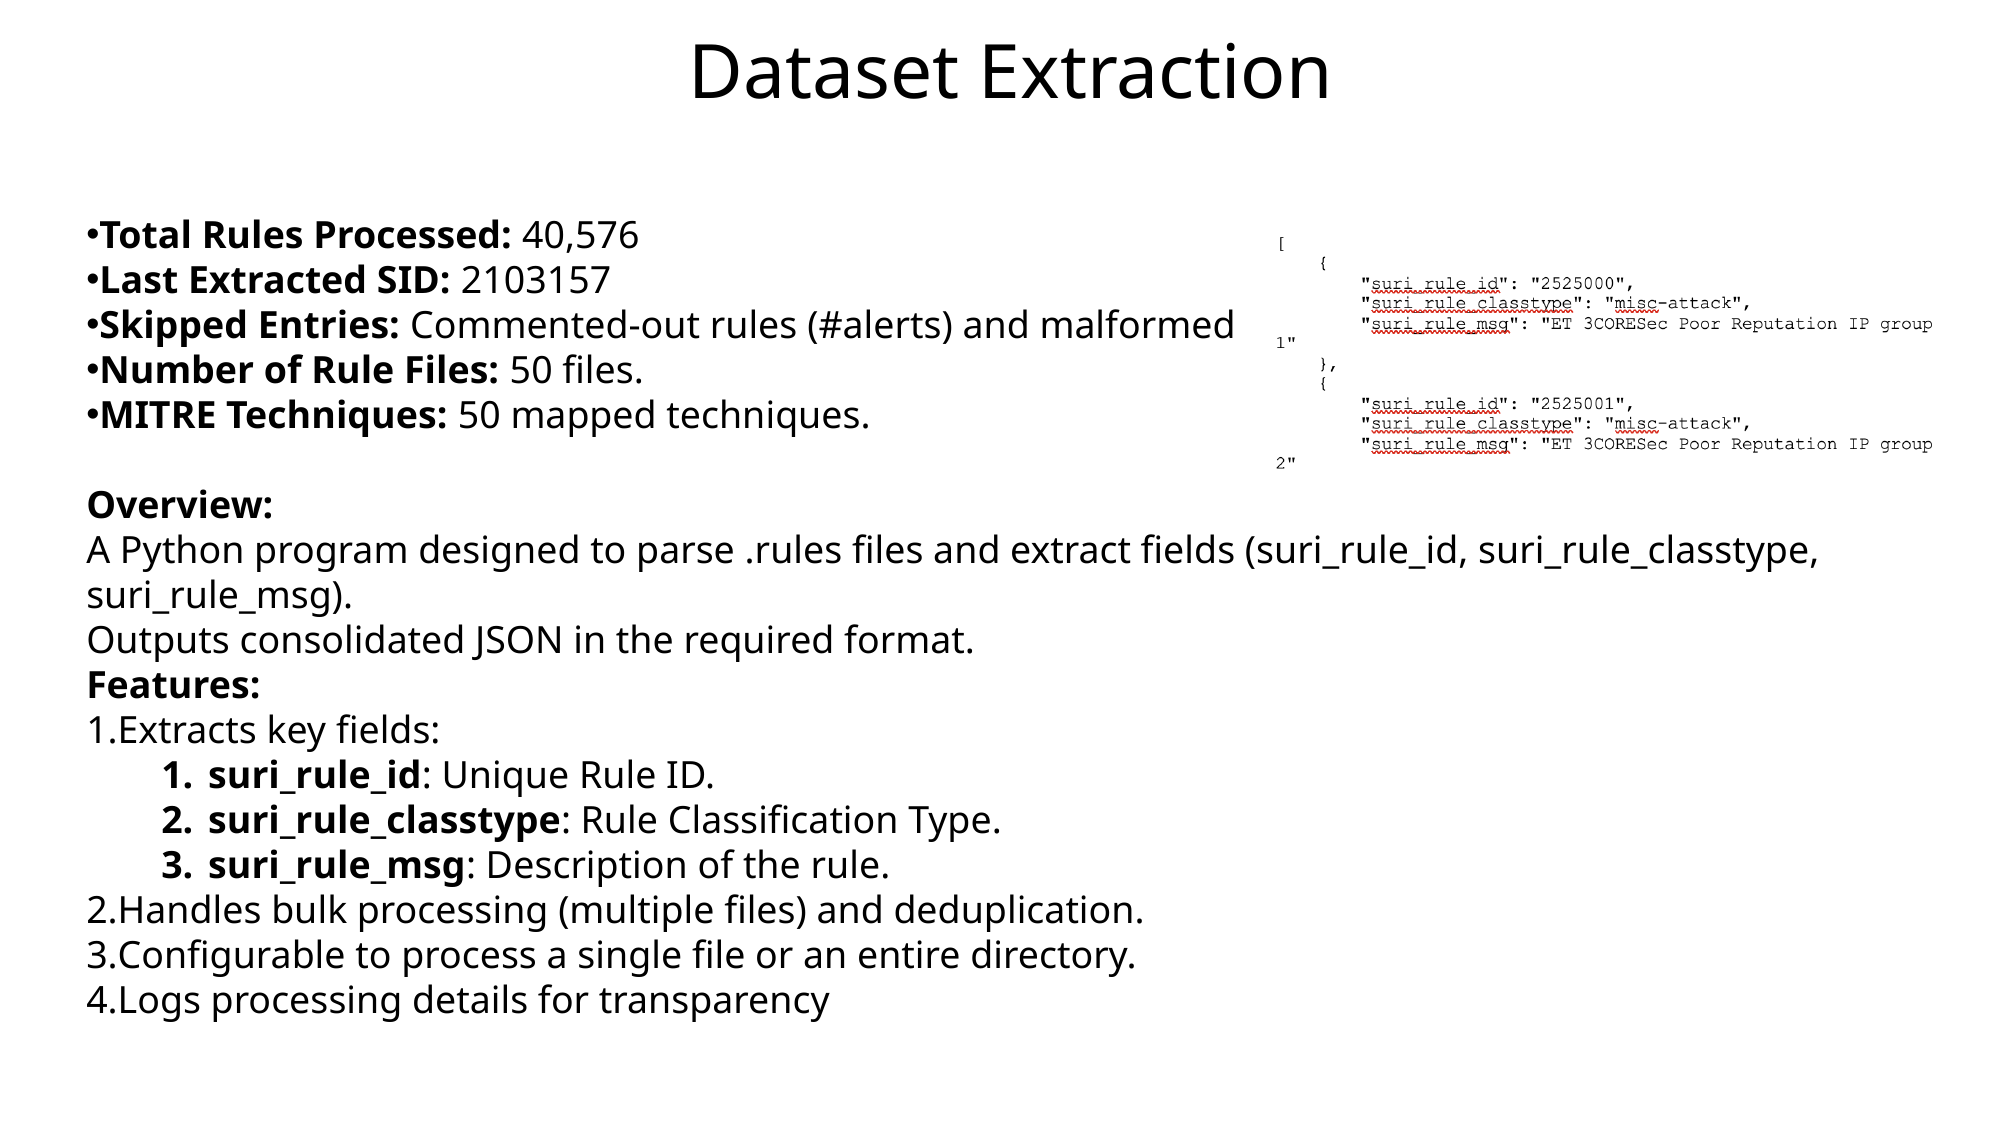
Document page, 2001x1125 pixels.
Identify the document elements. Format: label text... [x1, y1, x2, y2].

picture [1246, 224, 2000, 490]
text_box Dataset Extraction [673, 15, 1348, 121]
text_box Total Rules Processed: 40,576 Last Extracted SID: 2103157 Skipped Entries: Commented-out rules (#alerts) and malformed lines. Number of Rule Files: 50 files. MITRE Techniques: 50 mapped techniques. Overview: A Python program designed to parse .rules files and extract fields (suri_rule_id, suri_rule_classtype, suri_rule_msg). Outputs consolidated JSON in the required format. Features: Extracts key fields: suri_rule_id: Unique Rule ID. suri_rule_classtype: Rule Classification Type. suri_rule_msg: Description of the rule. Handles bulk processing (multiple files) and deduplication. Configurable to process a single file or an entire directory. Logs processing details for transparency [71, 204, 1889, 1074]
